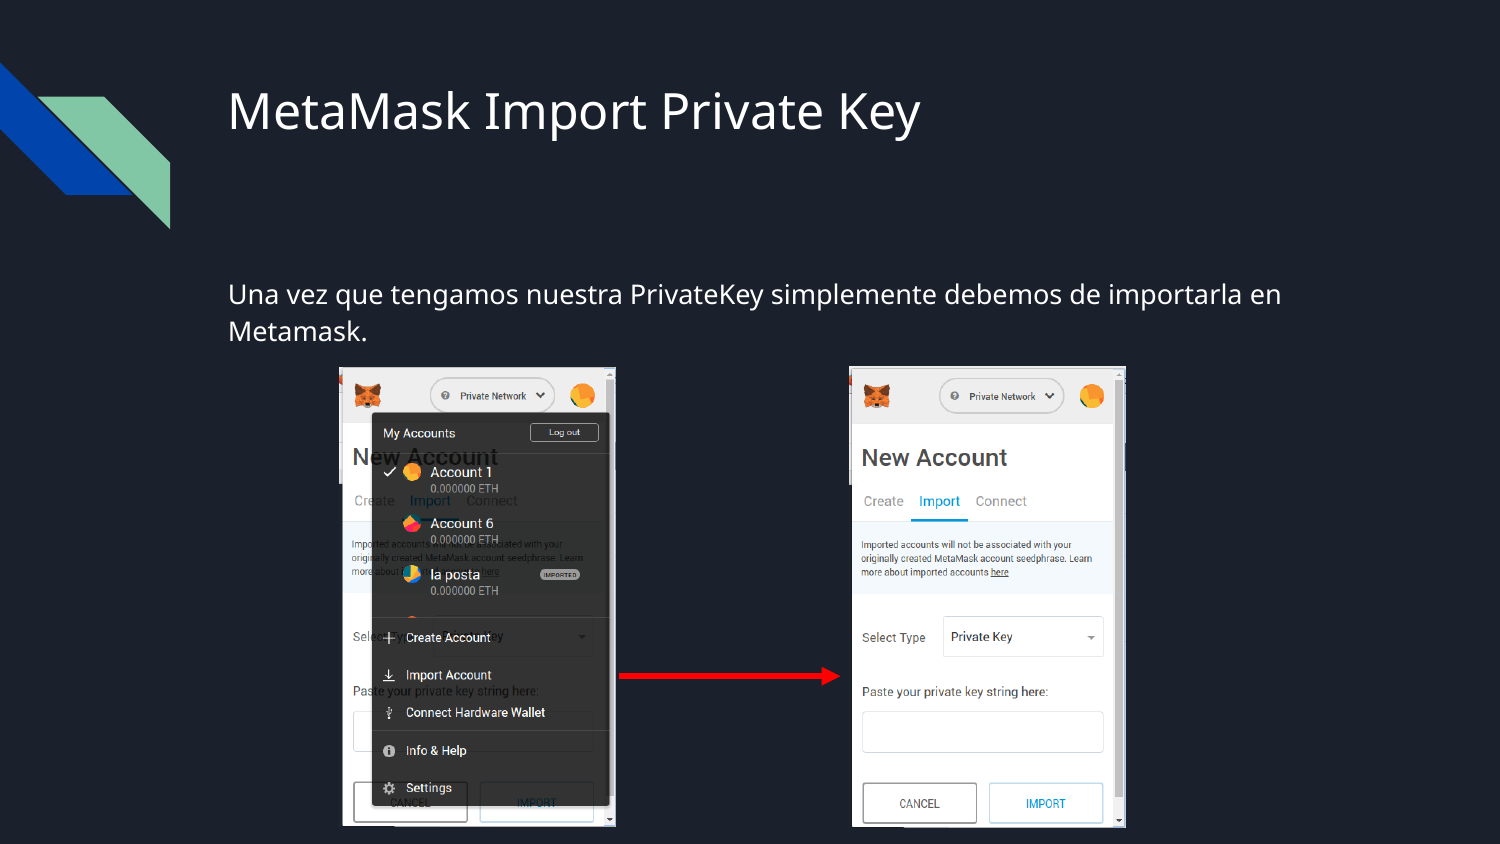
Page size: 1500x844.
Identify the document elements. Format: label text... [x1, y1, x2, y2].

title MetaMask Import Private Key [212, 64, 1368, 215]
list Una vez que tengamos nuestra PrivateKey simplemente debemos de importarla en Metamask. [212, 257, 1368, 735]
picture [849, 365, 1126, 828]
picture [339, 366, 616, 827]
